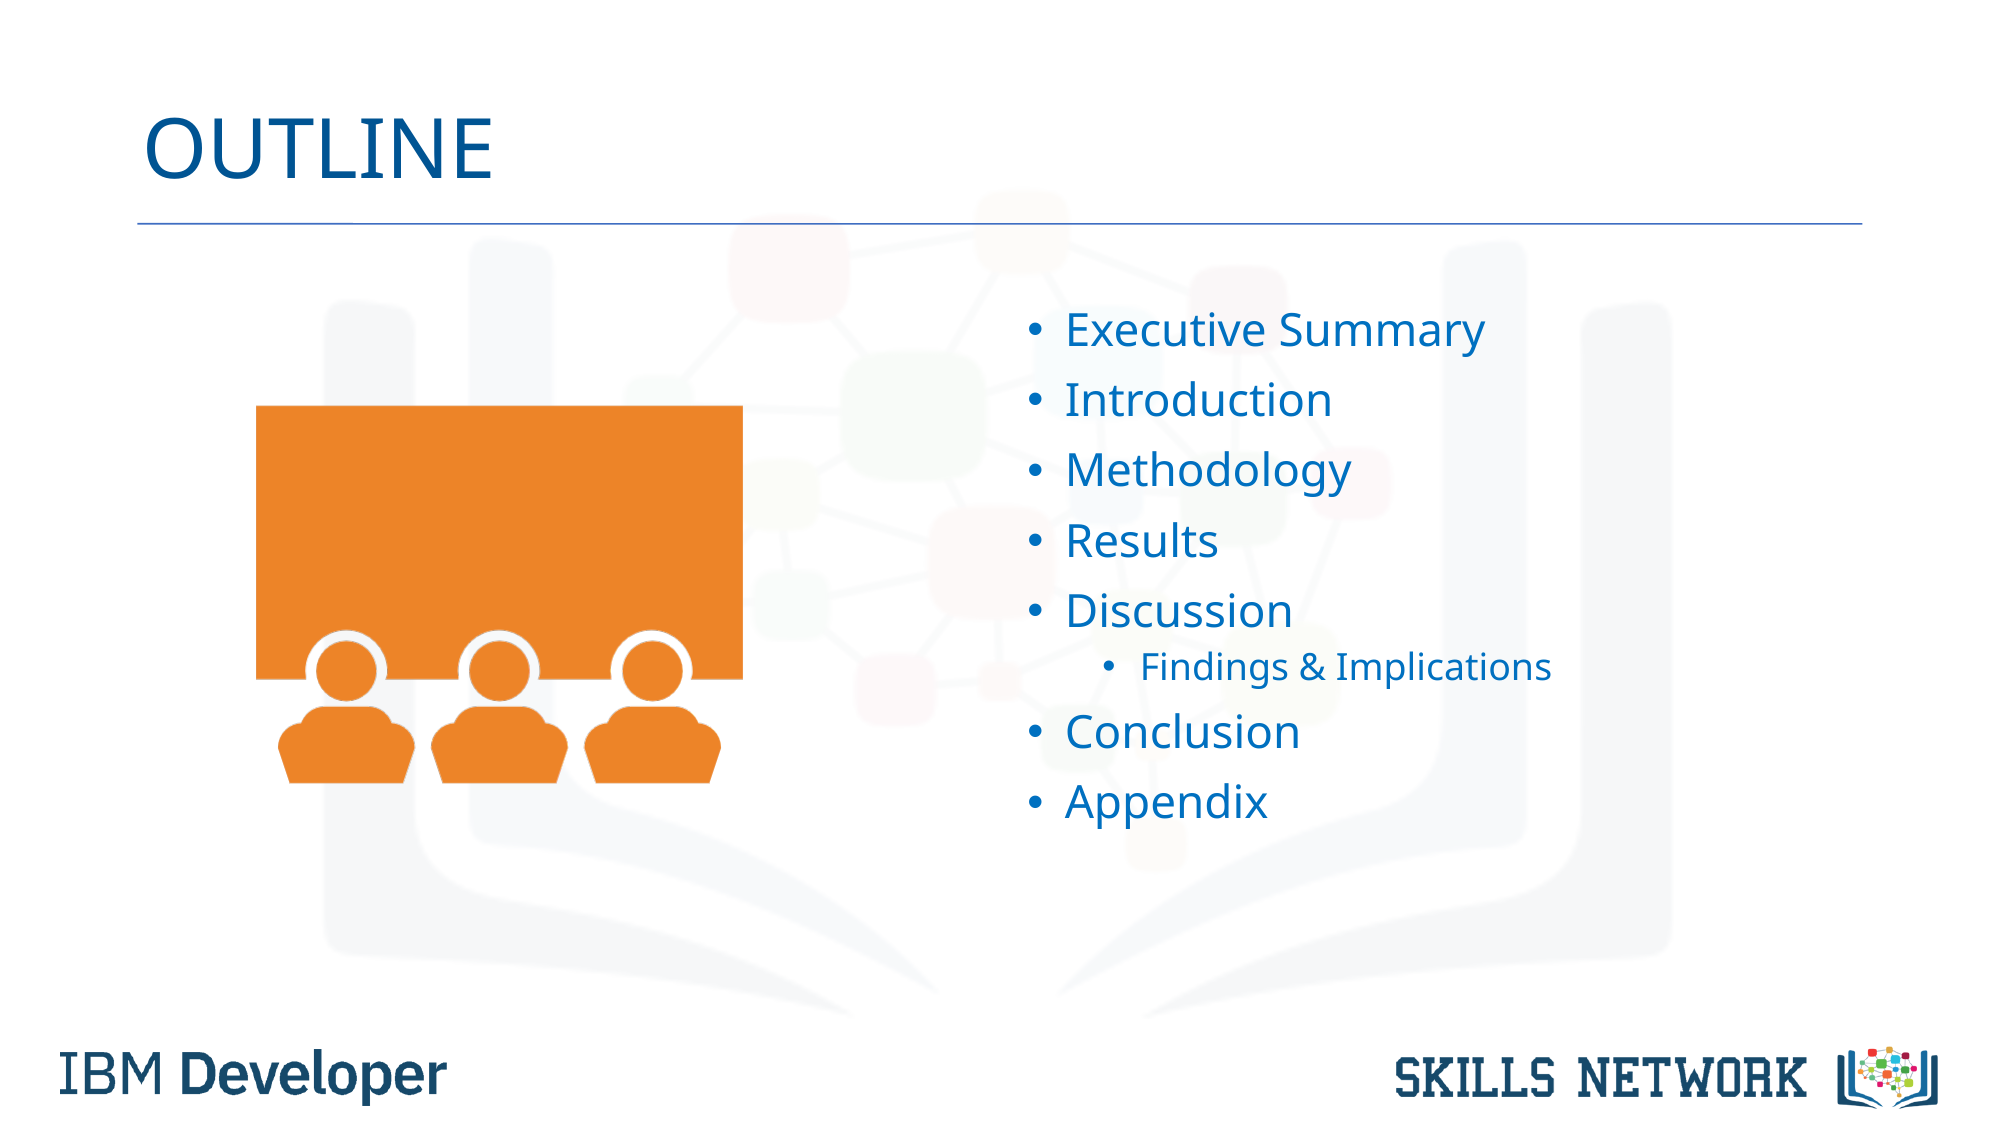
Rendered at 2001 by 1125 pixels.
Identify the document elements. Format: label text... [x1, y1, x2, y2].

picture [237, 332, 763, 857]
picture [1390, 1045, 1945, 1111]
text_box Executive Summary Introduction Methodology Results Discussion Findings & Implications Conclusion Appendix [1012, 299, 1863, 1014]
picture [55, 1045, 459, 1108]
text_box OUTLINE [128, 43, 1524, 261]
